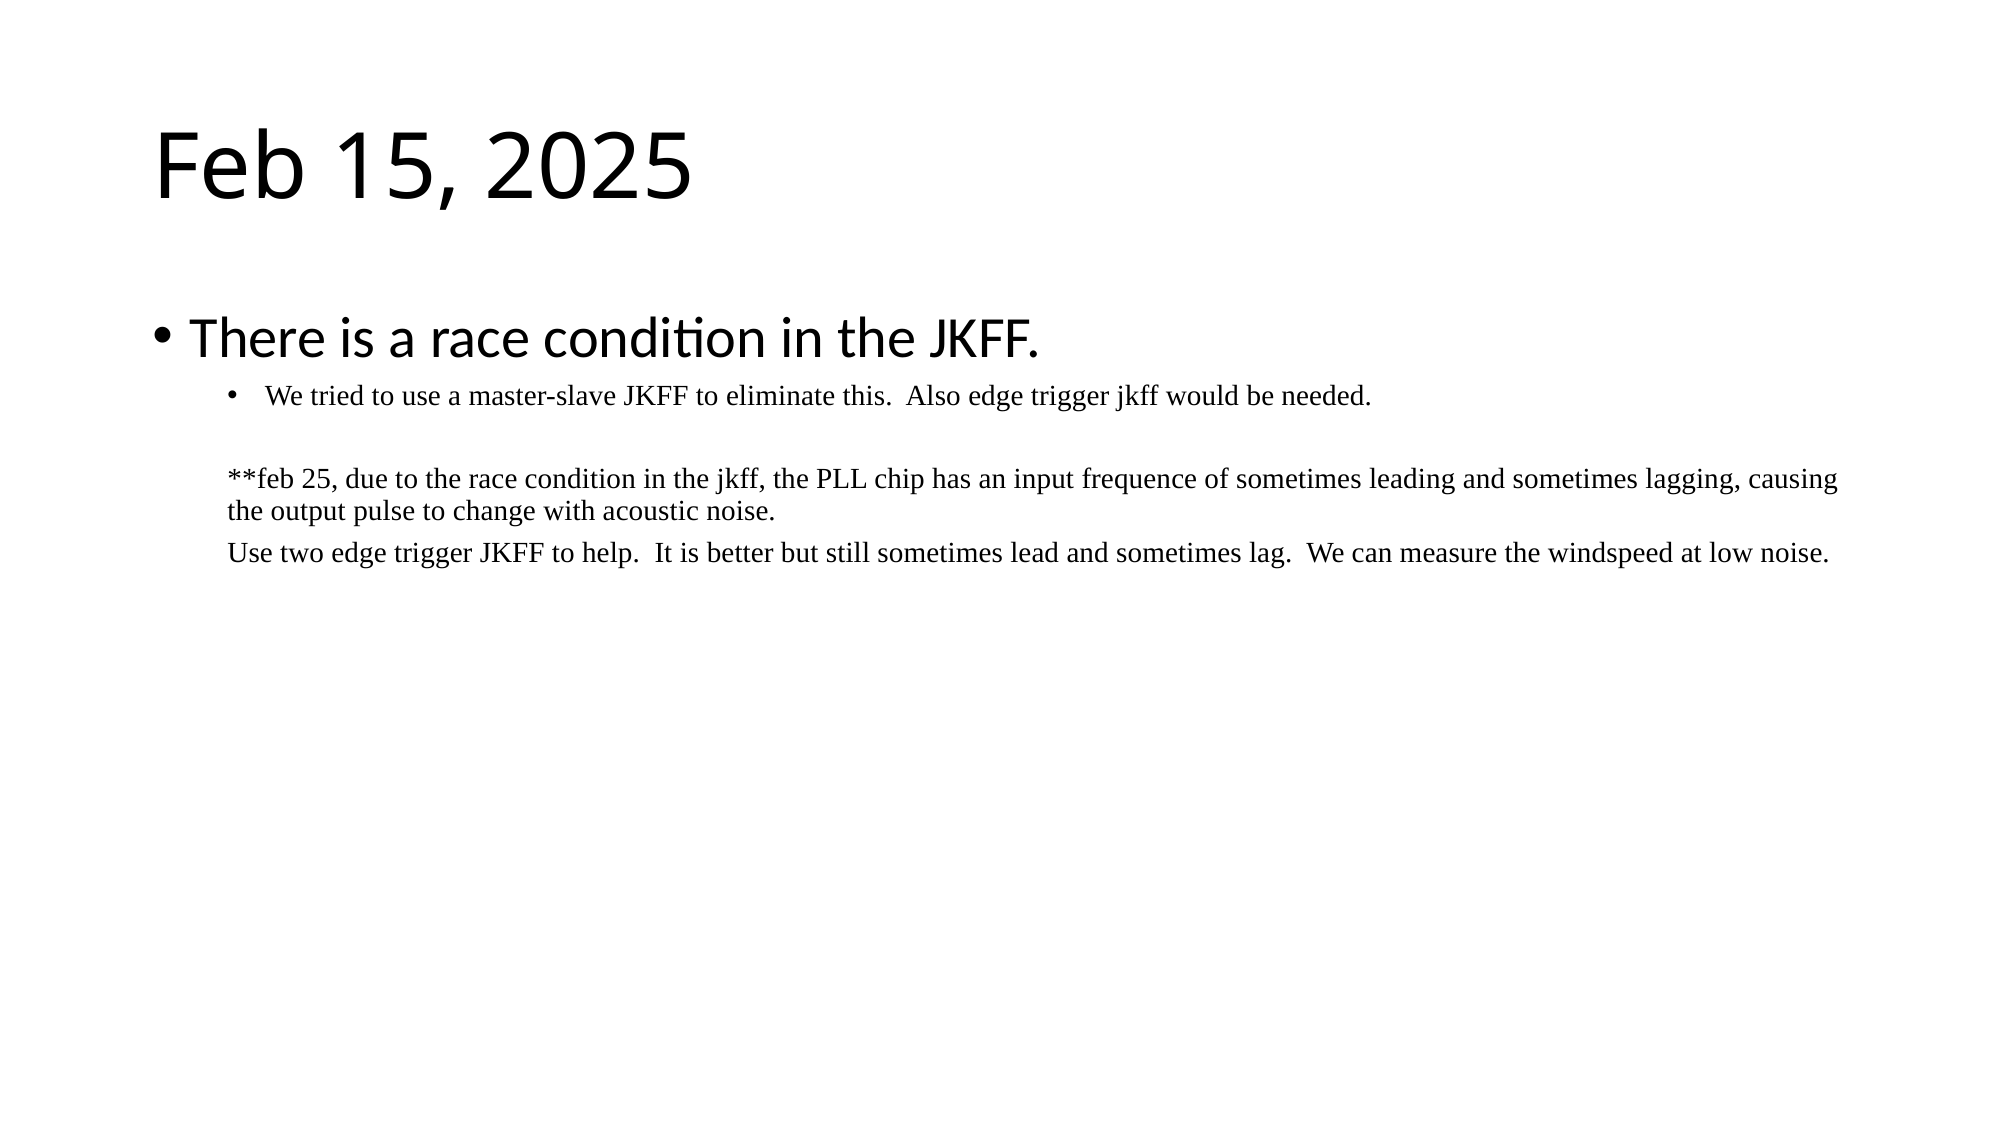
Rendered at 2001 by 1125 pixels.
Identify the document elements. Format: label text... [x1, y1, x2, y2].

list There is a race condition in the JKFF. We tried to use a master-slave JKFF to eliminate this. Also edge trigger jkff would be needed. **feb 25, due to the race condition in the jkff, the PLL chip has an input frequence of sometimes leading and sometimes lagging, causing the output pulse to change with acoustic noise. Use two edge trigger JKFF to help. It is better but still sometimes lead and sometimes lag. We can measure the windspeed at low noise. [137, 299, 1863, 1014]
title Feb 15, 2025 [137, 59, 1863, 278]
